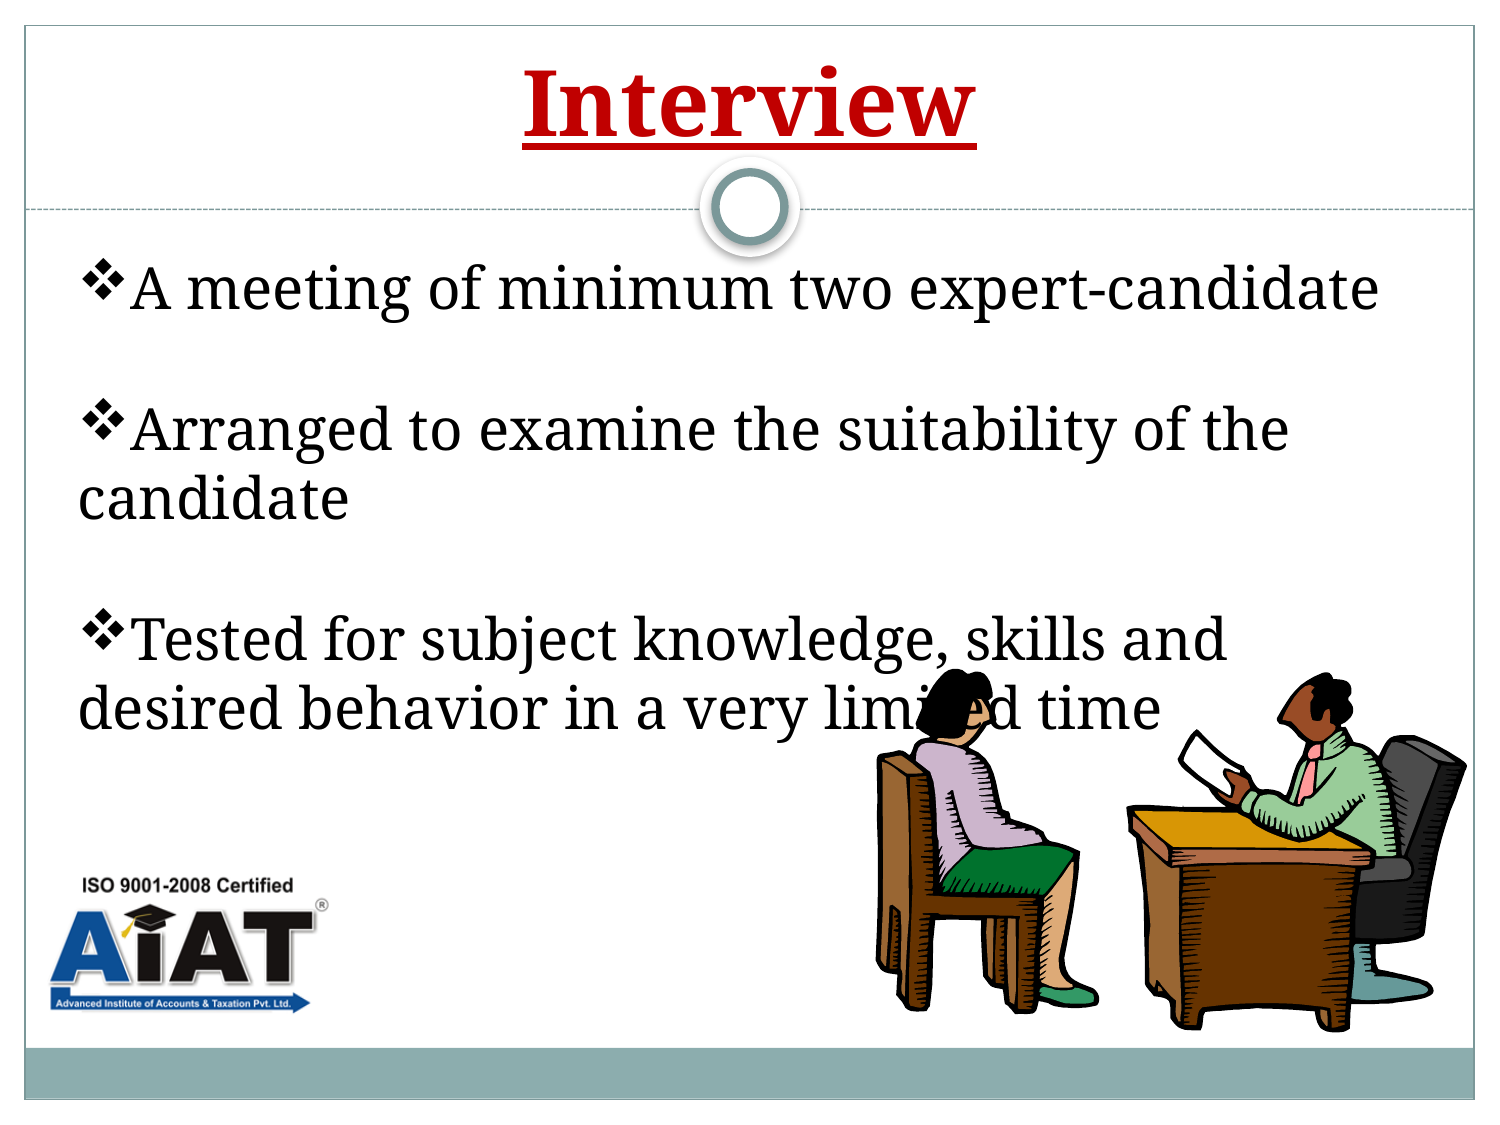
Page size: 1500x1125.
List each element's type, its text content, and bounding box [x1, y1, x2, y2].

picture [874, 649, 1470, 1034]
picture [37, 858, 344, 1034]
text_box A meeting of minimum two expert-candidate Arranged to examine the suitability of the candidate Tested for subject knowledge, skills and desired behavior in a very limited time [62, 244, 1438, 819]
title Interview [49, 37, 1450, 162]
